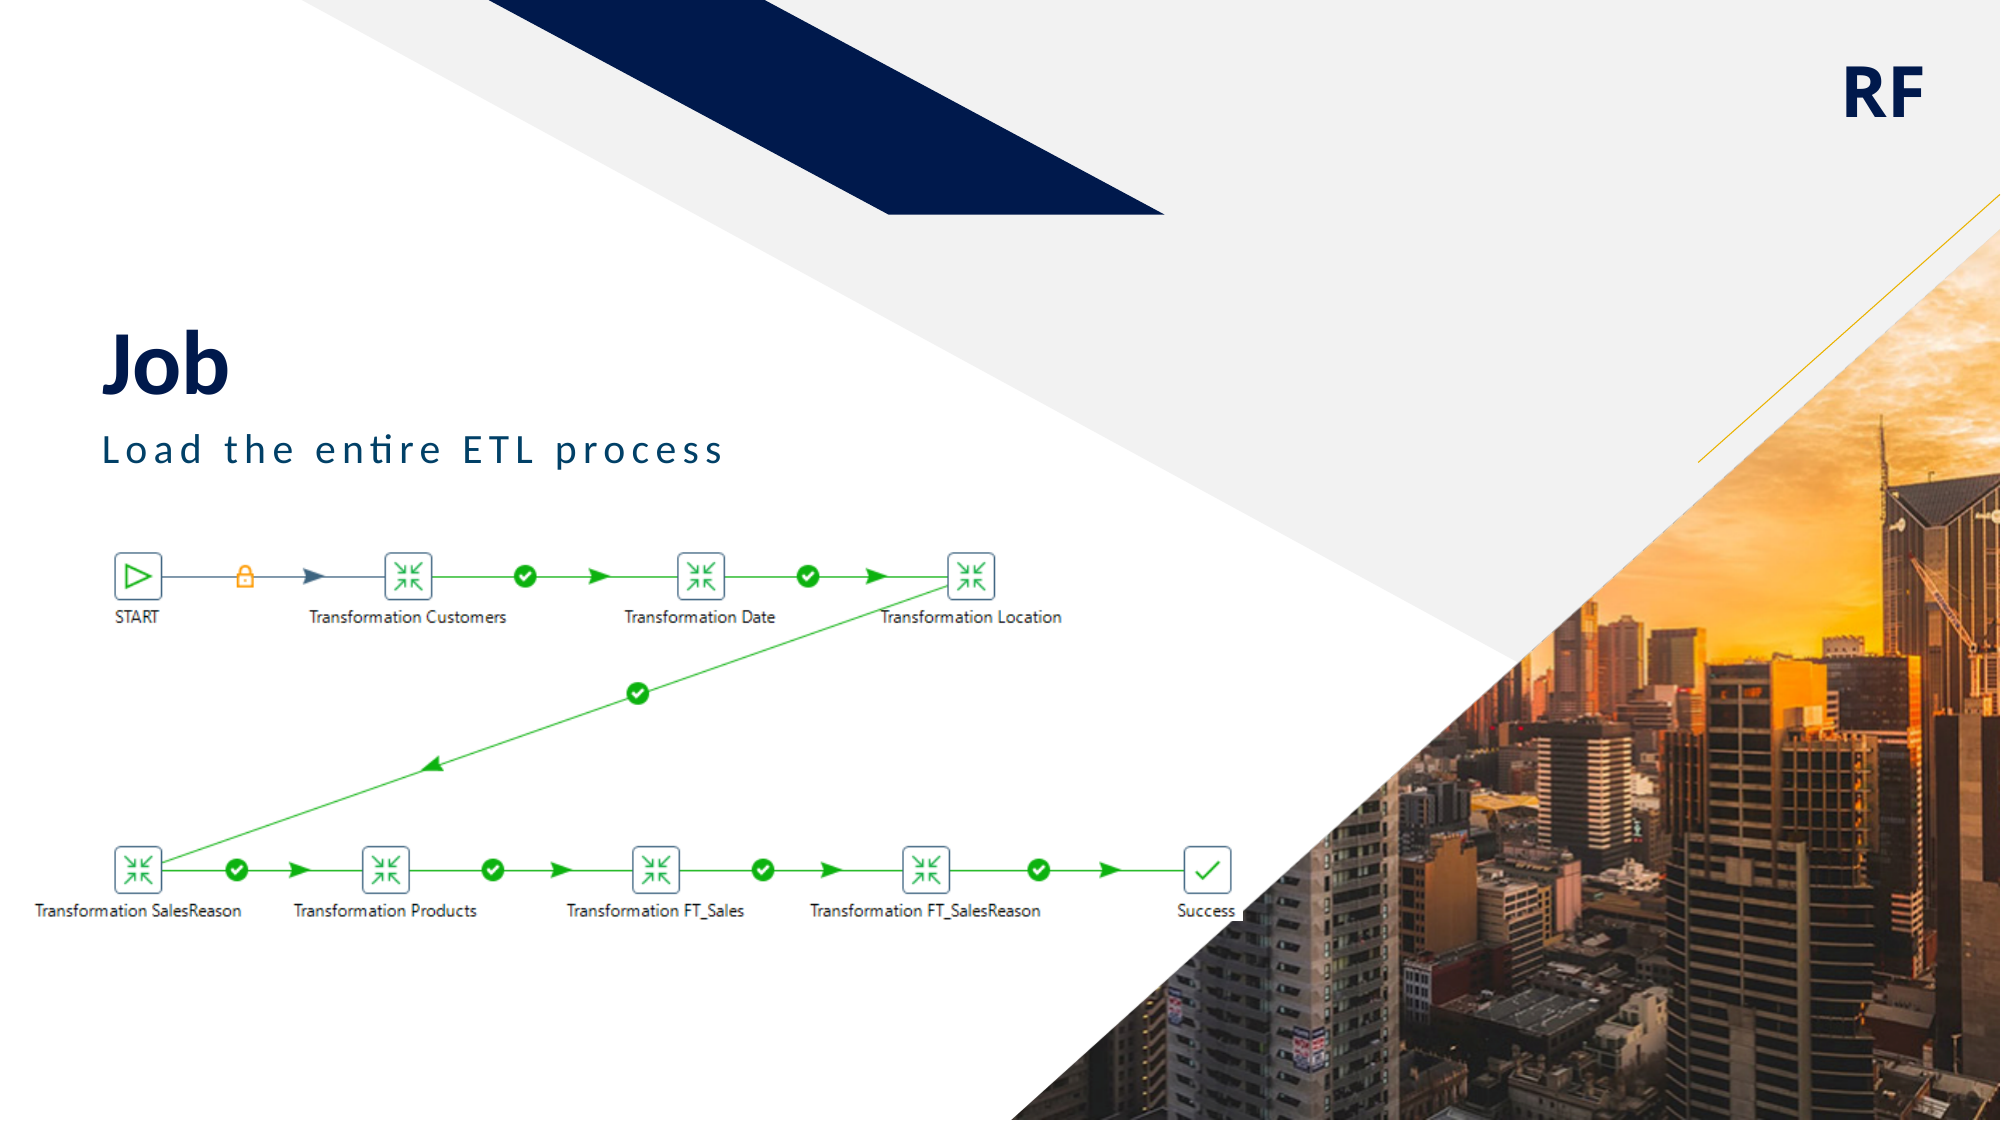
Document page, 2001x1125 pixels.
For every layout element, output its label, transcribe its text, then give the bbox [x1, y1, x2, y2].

picture [1011, 229, 2000, 1120]
title Job [87, 214, 1292, 415]
list Load the entire ETL process [87, 420, 1011, 521]
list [33, 544, 1243, 921]
